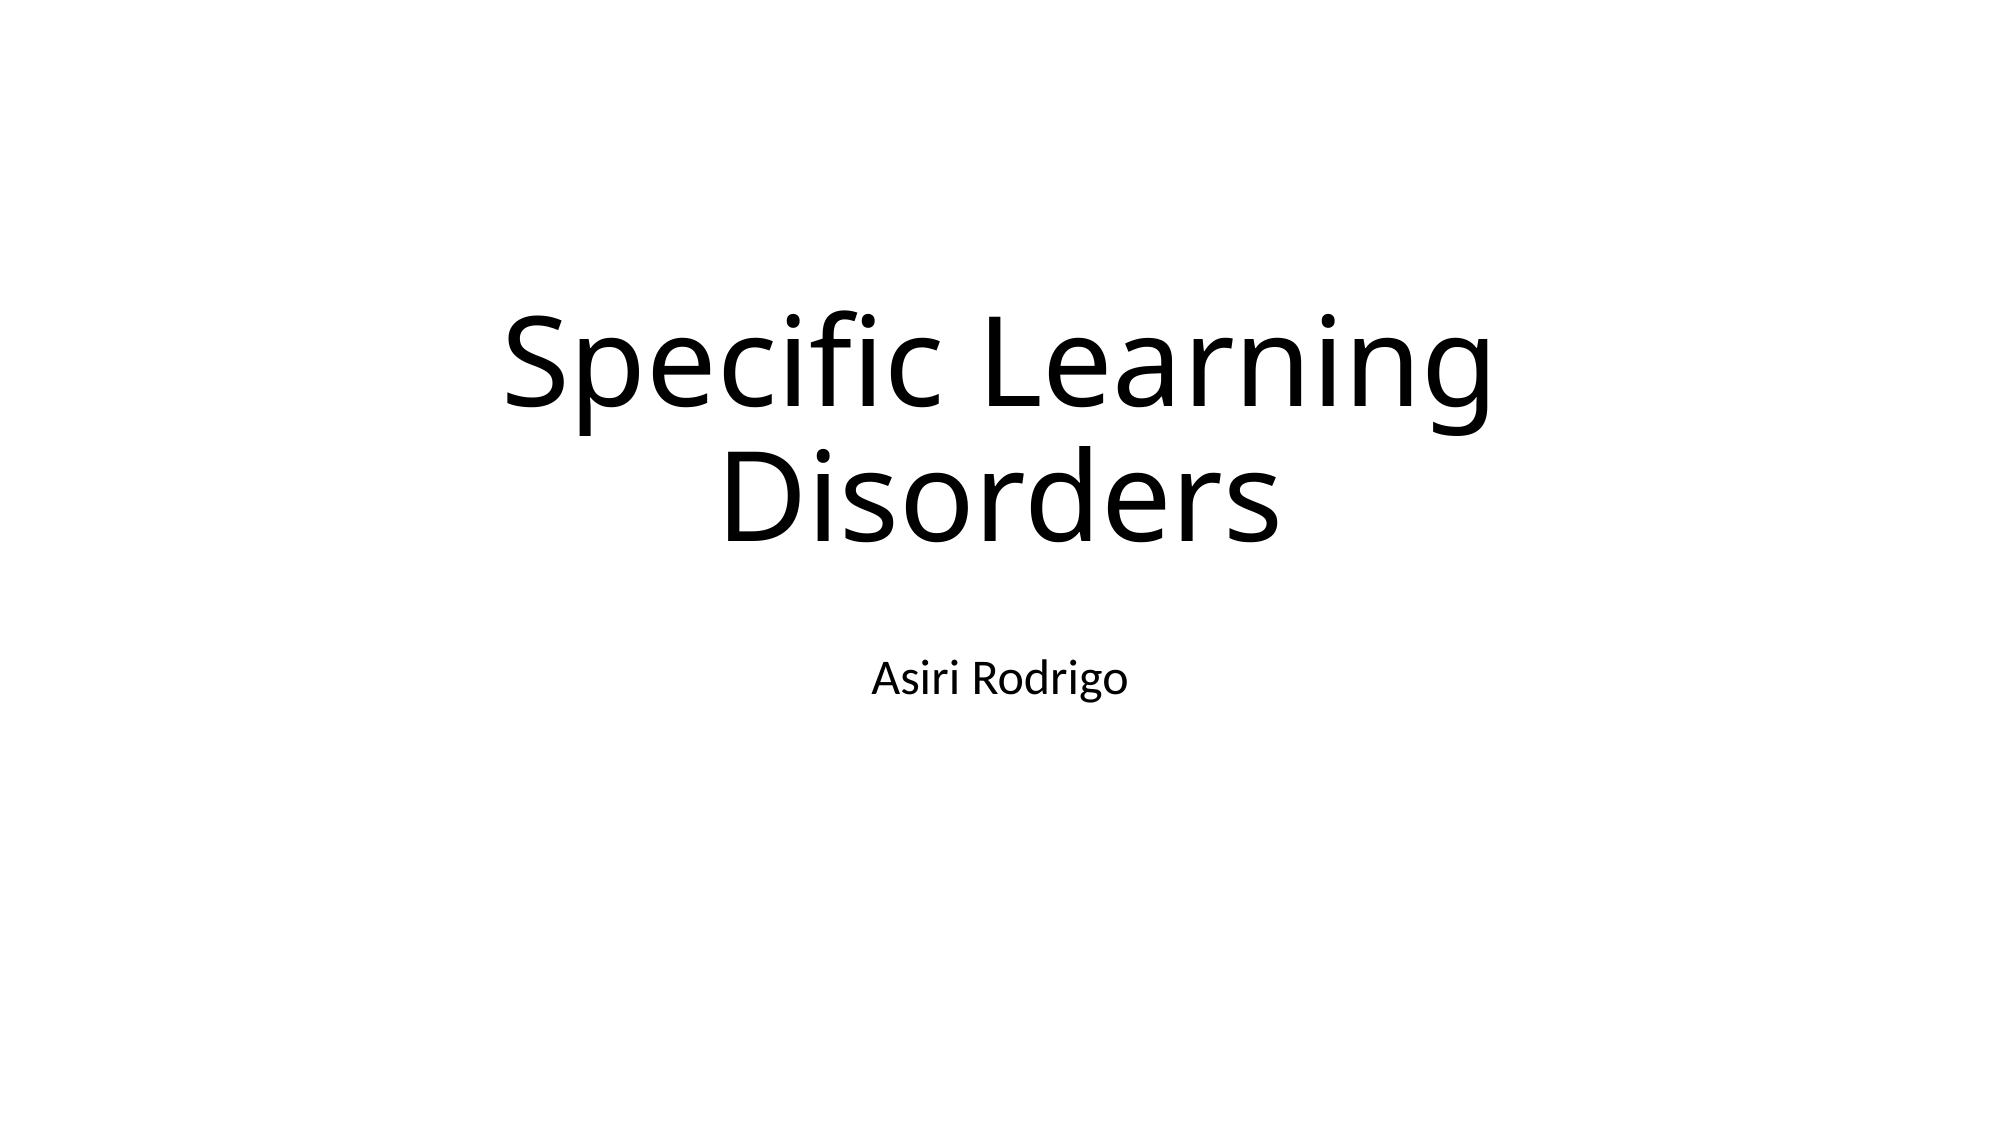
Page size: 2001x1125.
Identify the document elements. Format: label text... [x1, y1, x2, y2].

subtitle Asiri Rodrigo [249, 643, 1750, 916]
title Specific Learning Disorders [249, 184, 1750, 576]
